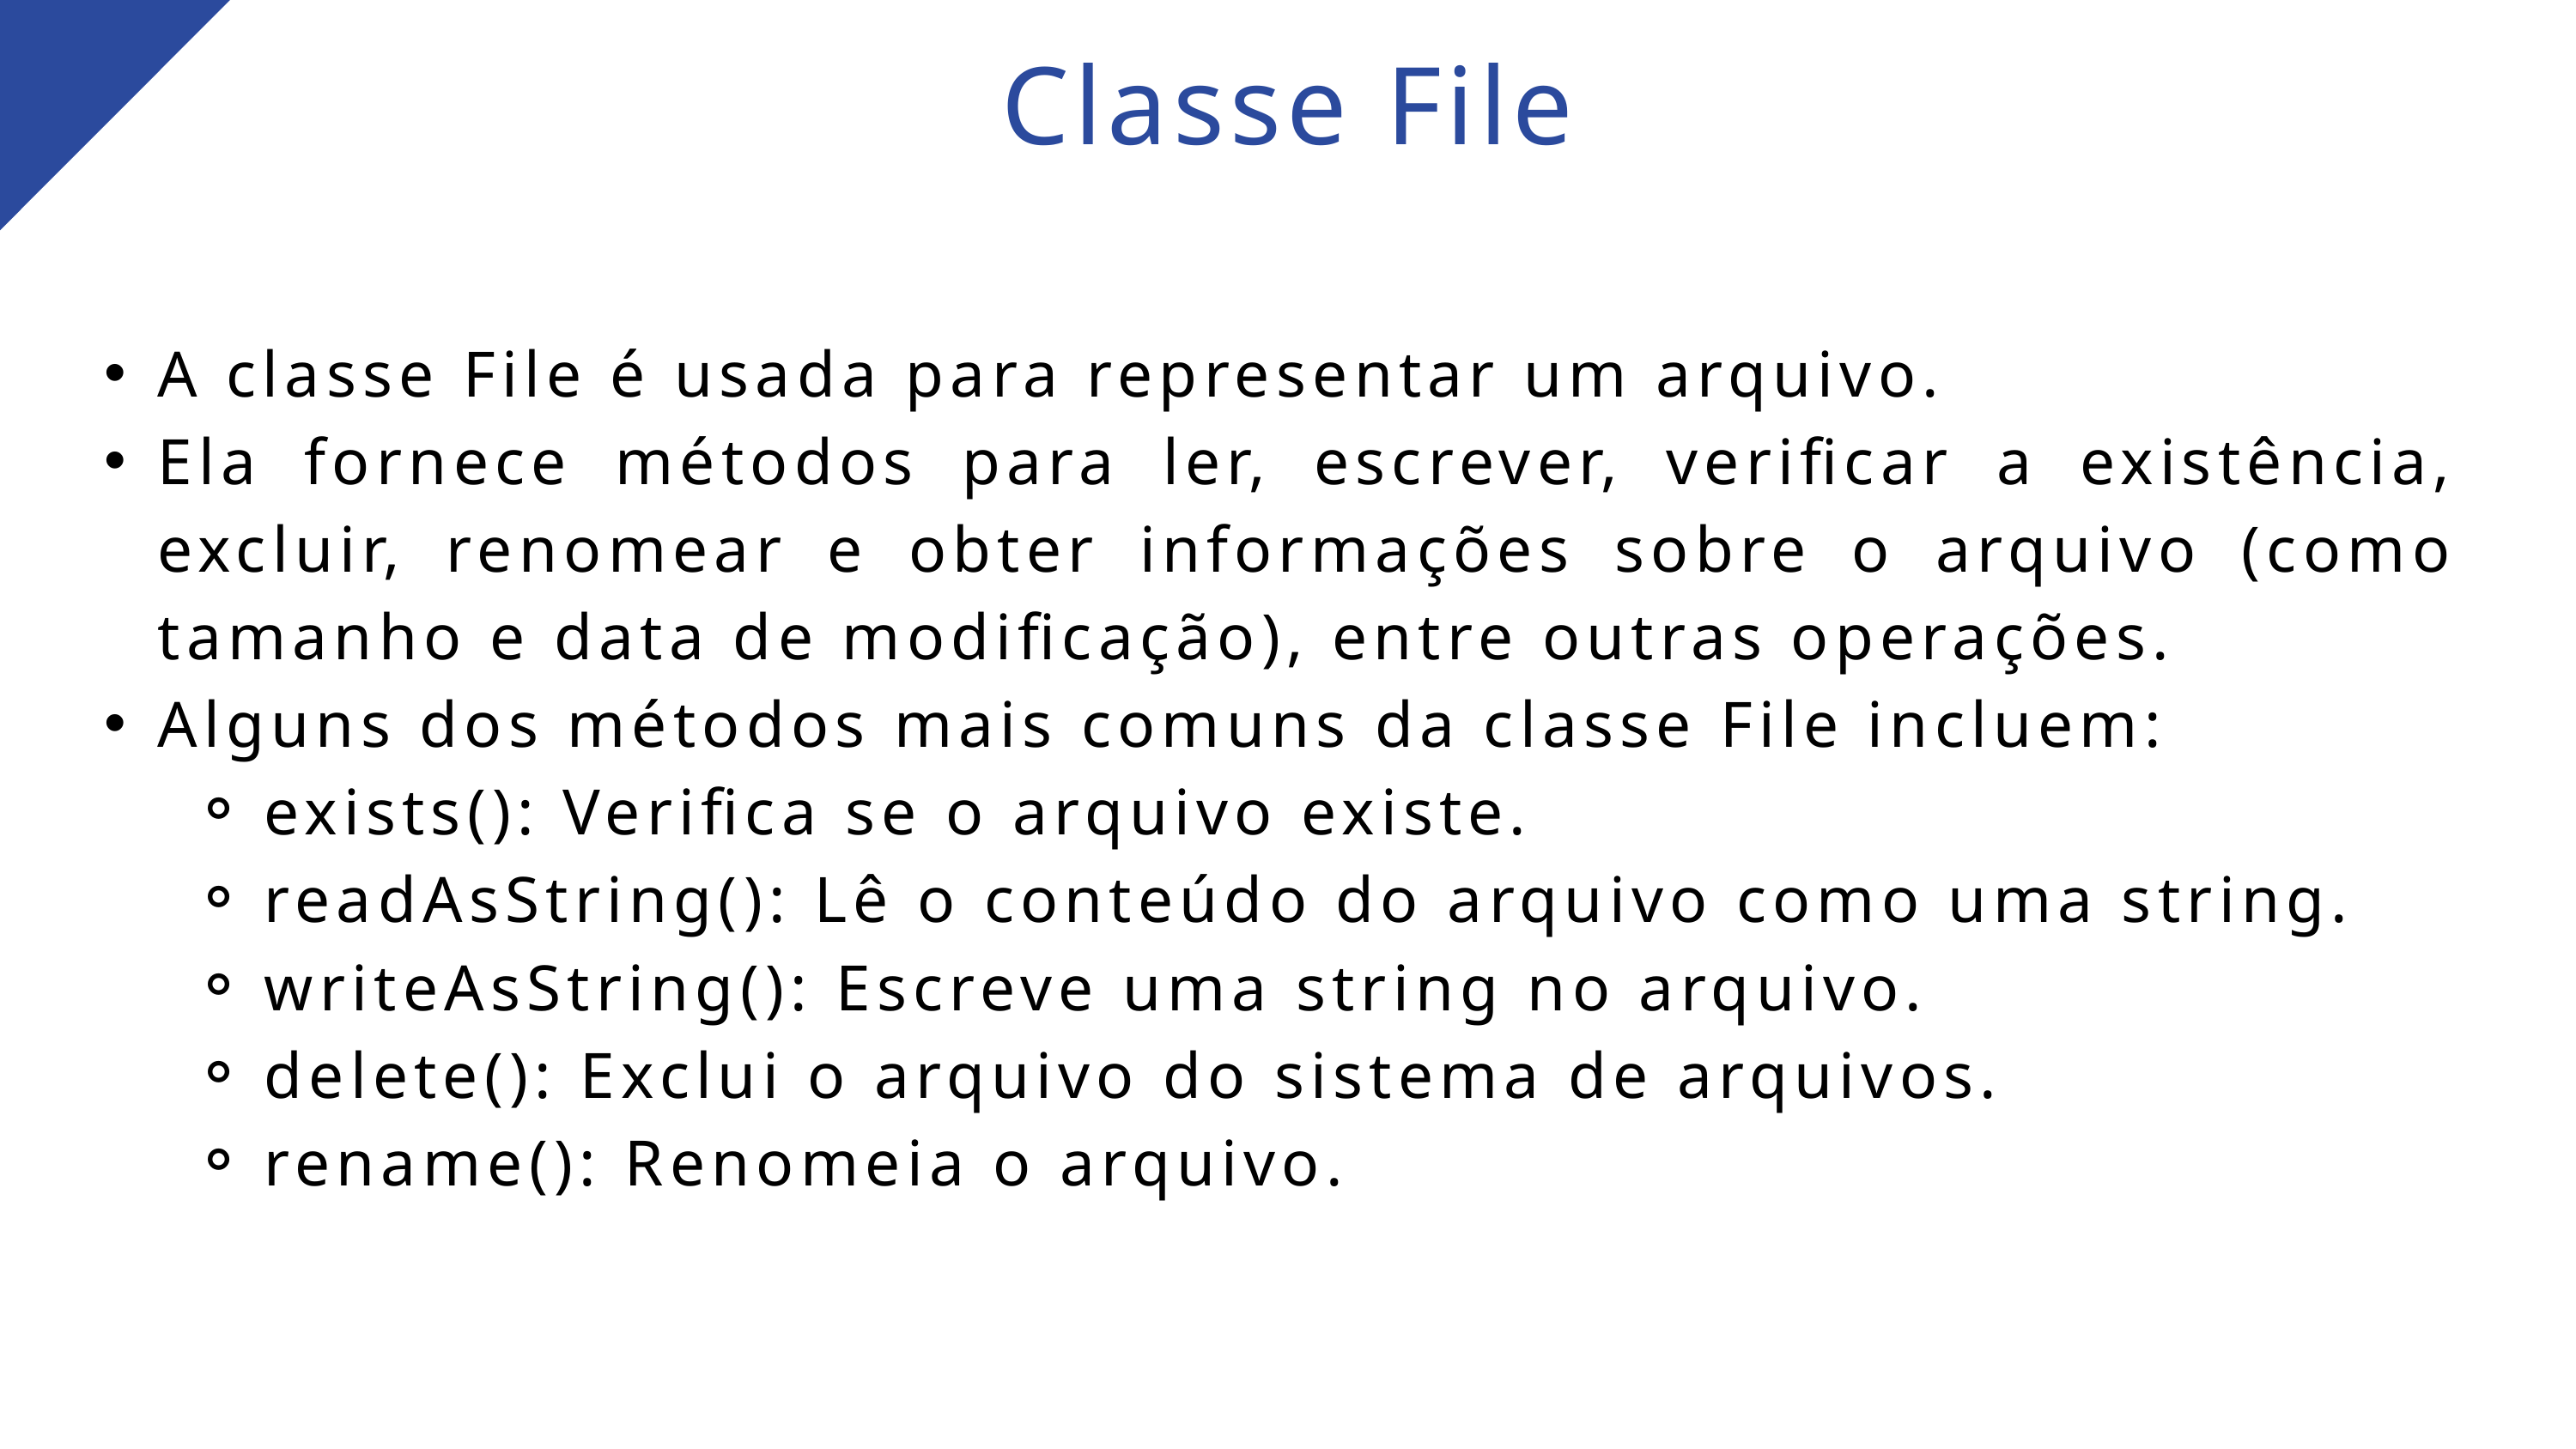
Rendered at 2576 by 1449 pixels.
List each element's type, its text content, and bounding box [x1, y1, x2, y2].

text_box Classe File [491, 53, 2085, 167]
text_box A classe File é usada para representar um arquivo. Ela fornece métodos para ler, escrever, verificar a existência, excluir, renomear e obter informações sobre o arquivo (como tamanho e data de modificação), entre outras operações. Alguns dos métodos mais comuns da classe File incluem: exists(): Verifica se o arquivo existe. readAsString(): Lê o conteúdo do arquivo como uma string. writeAsString(): Escreve uma string no arquivo. delete(): Exclui o arquivo do sistema de arquivos. rename(): Renomeia o arquivo. [51, 321, 2459, 1198]
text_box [0, 0, 231, 231]
